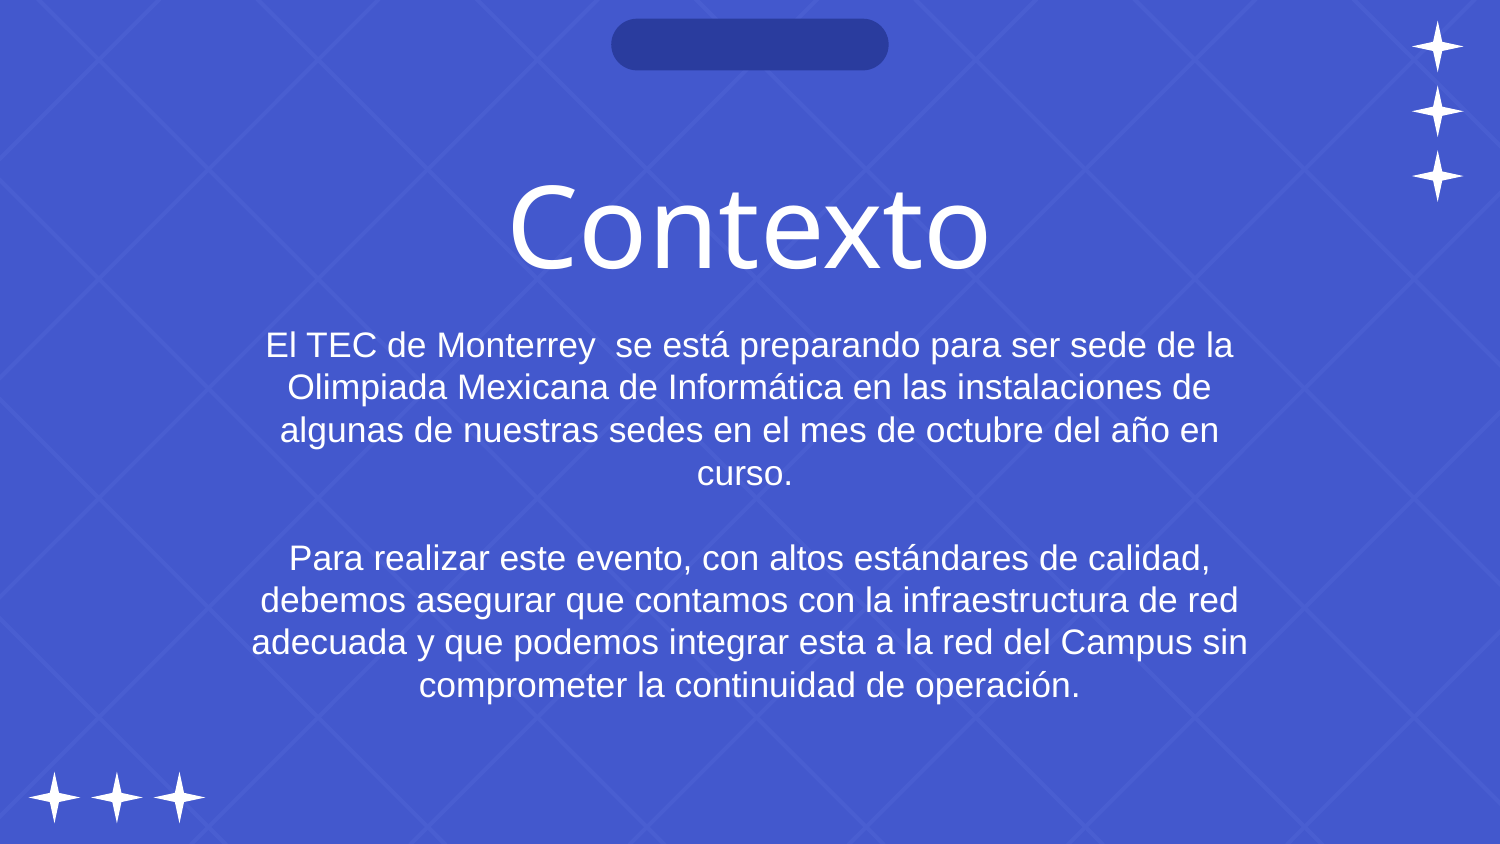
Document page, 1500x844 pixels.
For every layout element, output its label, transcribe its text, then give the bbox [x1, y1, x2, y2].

subtitle El TEC de Monterrey se está preparando para ser sede de la Olimpiada Mexicana de Informática en las instalaciones de algunas de nuestras sedes en el mes de octubre del año en curso. Para realizar este evento, con altos estándares de calidad, debemos asegurar que contamos con la infraestructura de red adecuada y que podemos integrar esta a la red del Campus sin comprometer la continuidad de operación. [222, 438, 1278, 589]
title Contexto [222, 155, 1278, 291]
